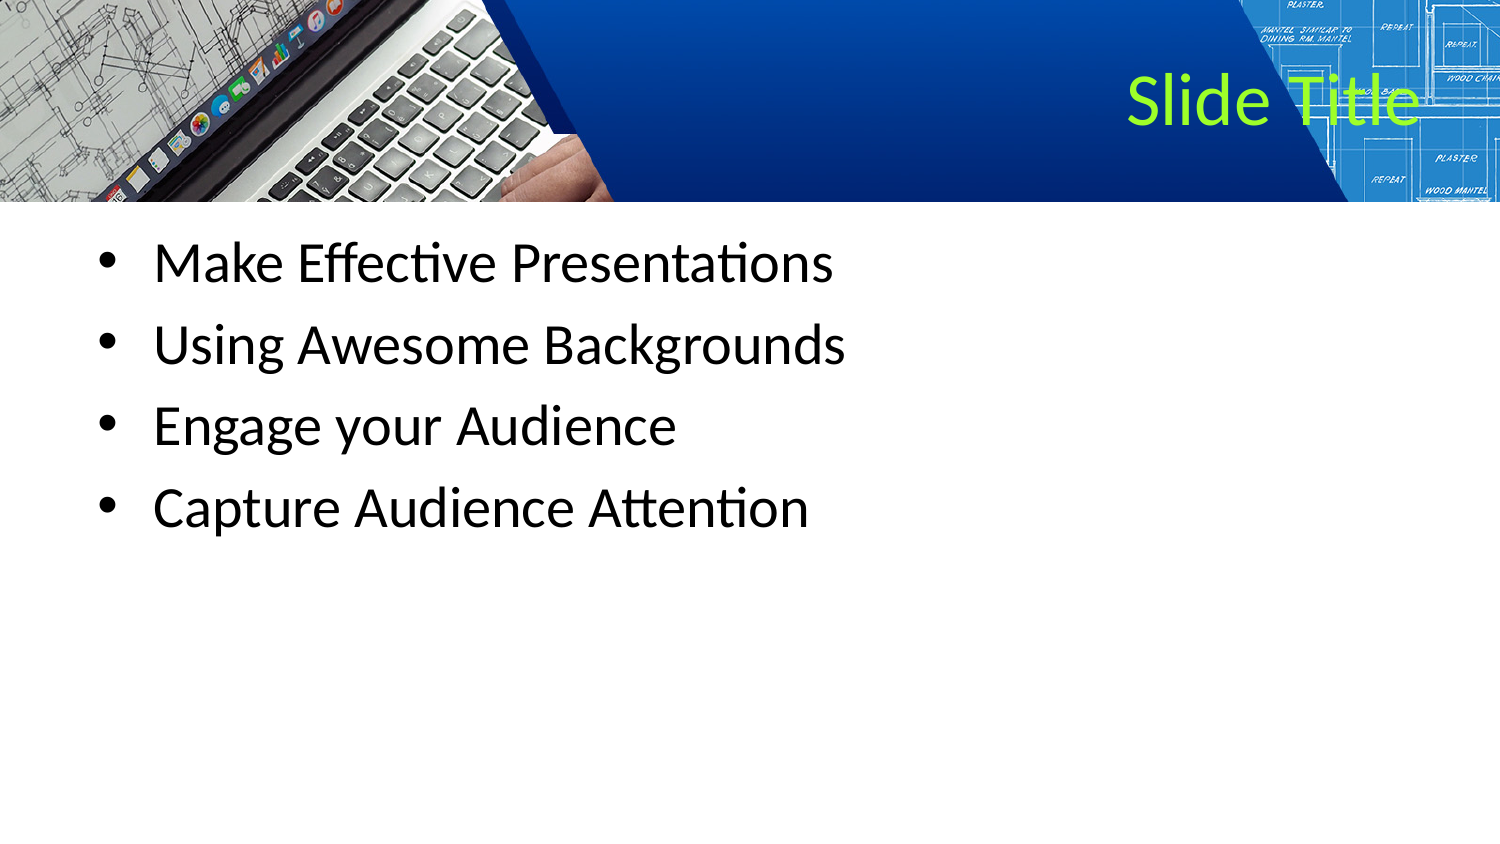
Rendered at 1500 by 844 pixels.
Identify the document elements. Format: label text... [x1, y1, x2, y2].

title Slide Title [82, 33, 1438, 159]
picture [0, 0, 1500, 844]
list Make Effective Presentations Using Awesome Backgrounds Engage your Audience Capture Audience Attention [82, 216, 1435, 779]
